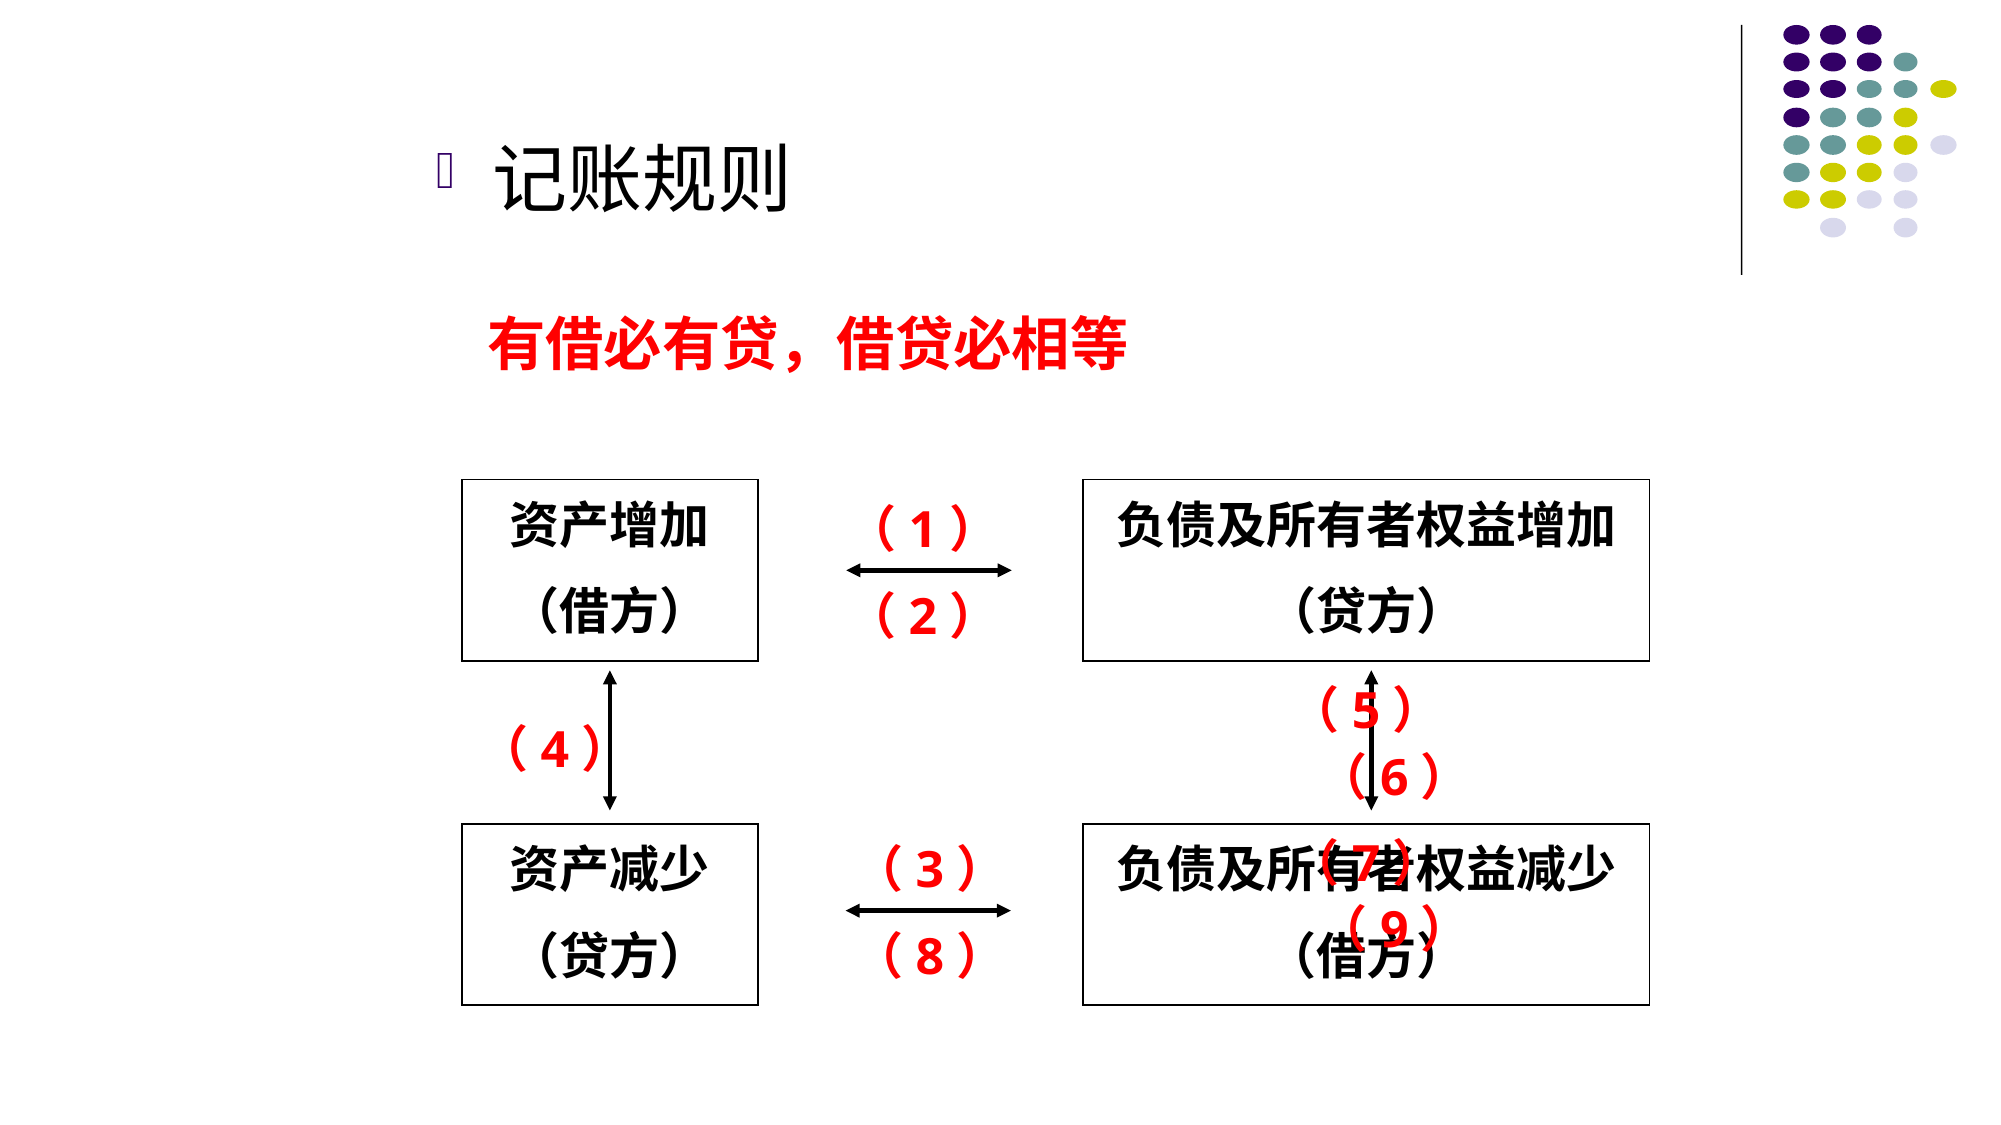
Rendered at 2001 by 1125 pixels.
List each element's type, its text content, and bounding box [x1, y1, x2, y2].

text_box 资产增加 （借方） [461, 479, 758, 661]
text_box 负债及所有者权益增加 （贷方） [1082, 479, 1650, 661]
list 记账规则 有借必有贷，借贷必相等 [421, 69, 1697, 460]
text_box （5） （6） （7） （9） [1221, 665, 1511, 847]
text_box （4） [418, 704, 691, 886]
text_box （3） （8） [793, 823, 1067, 1006]
text_box （1） （2） [786, 484, 1060, 666]
text_box 负债及所有者权益减少 （借方） [1082, 823, 1650, 1006]
text_box 资产减少 （贷方） [461, 823, 758, 1006]
